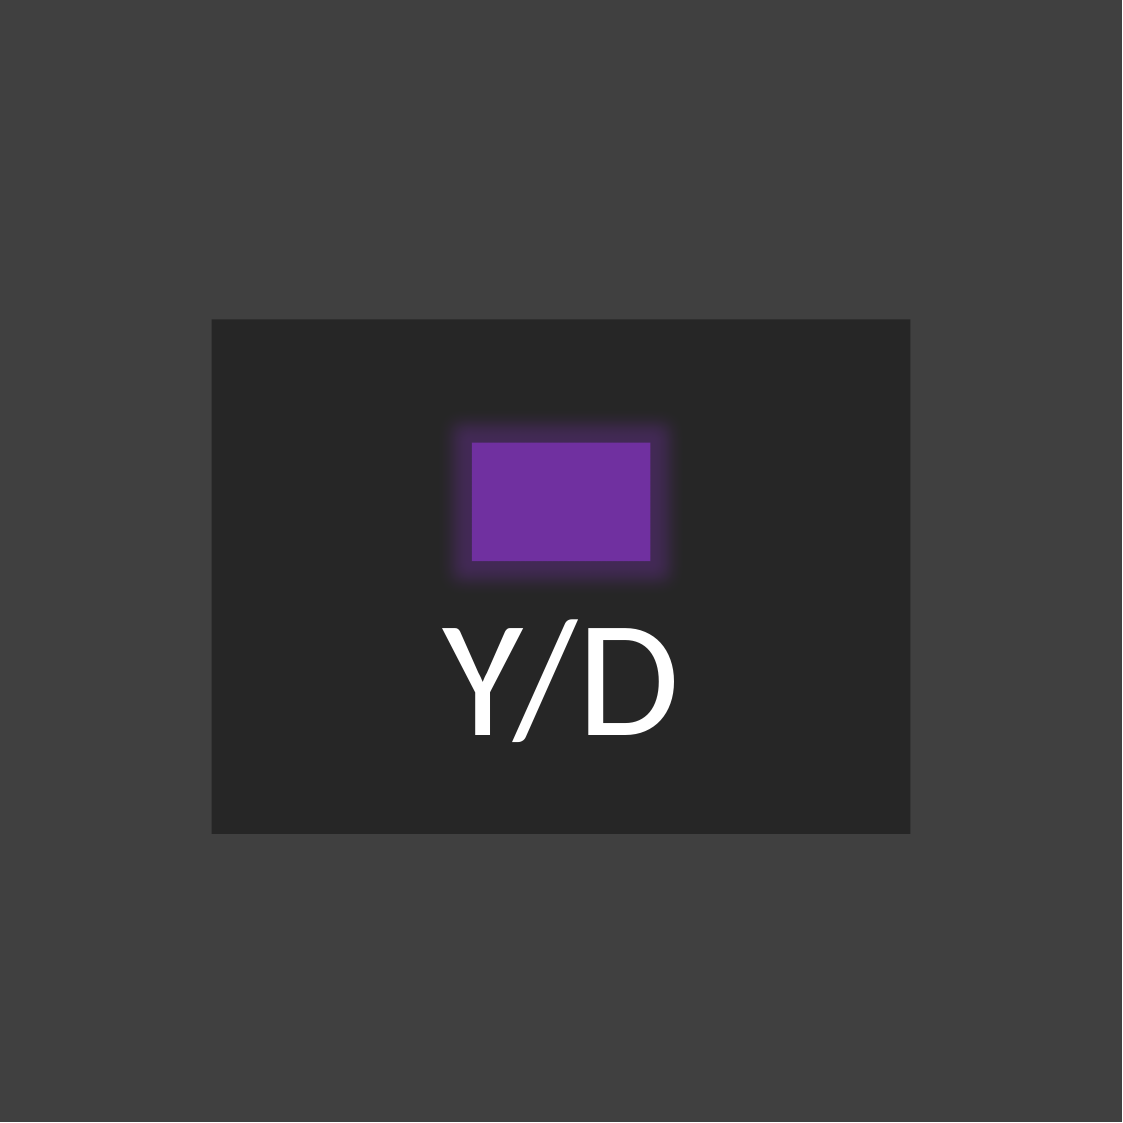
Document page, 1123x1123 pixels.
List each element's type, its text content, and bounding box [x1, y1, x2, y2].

text_box [471, 442, 651, 562]
text_box [211, 776, 911, 835]
text_box Y/D [211, 561, 911, 776]
text_box [211, 318, 911, 561]
